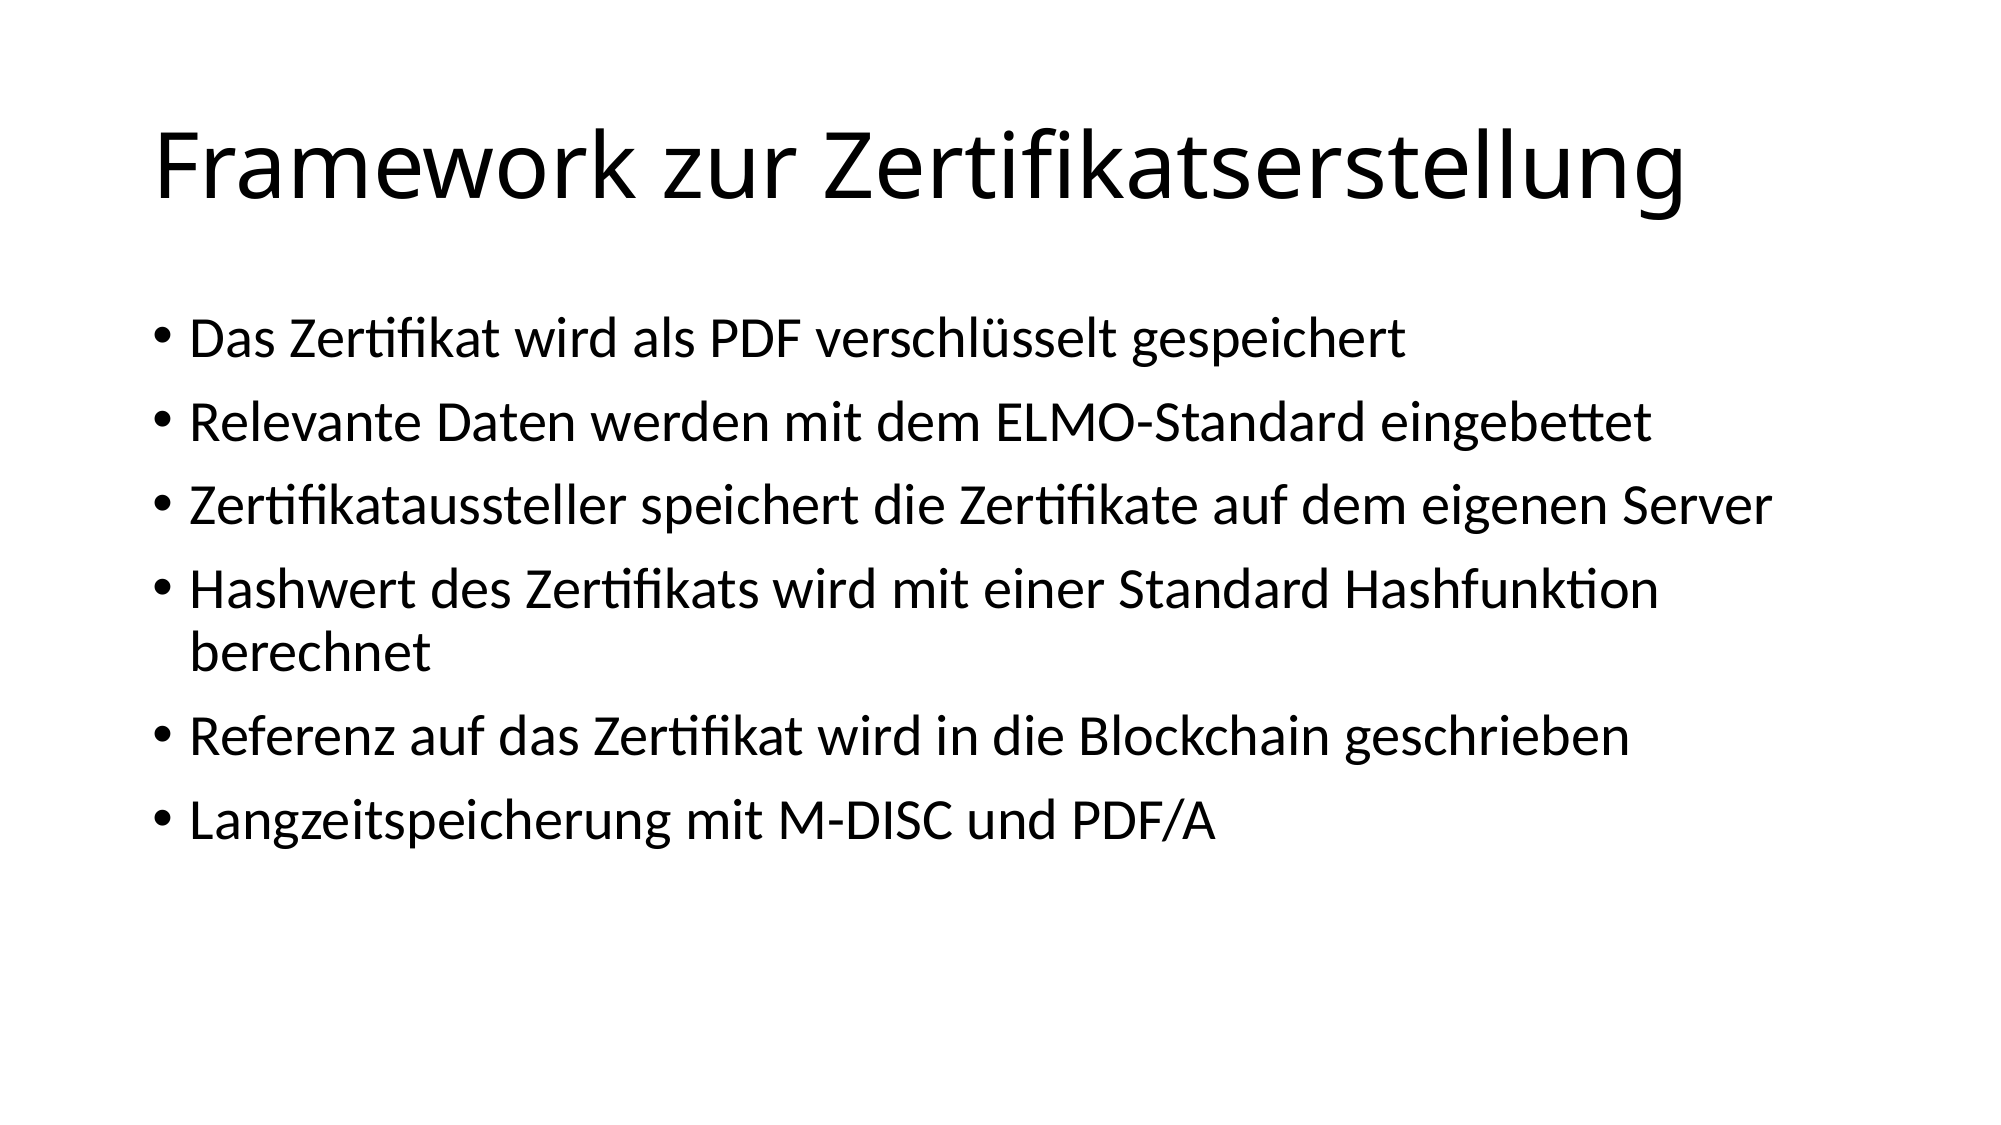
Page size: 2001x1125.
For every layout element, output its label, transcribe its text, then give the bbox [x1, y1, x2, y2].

title Framework zur Zertifikatserstellung [137, 59, 1863, 278]
list Das Zertifikat wird als PDF verschlüsselt gespeichert Relevante Daten werden mit dem ELMO-Standard eingebettet Zertifikataussteller speichert die Zertifikate auf dem eigenen Server Hashwert des Zertifikats wird mit einer Standard Hashfunktion berechnet Referenz auf das Zertifikat wird in die Blockchain geschrieben Langzeitspeicherung mit M-DISC und PDF/A [137, 299, 1863, 1014]
